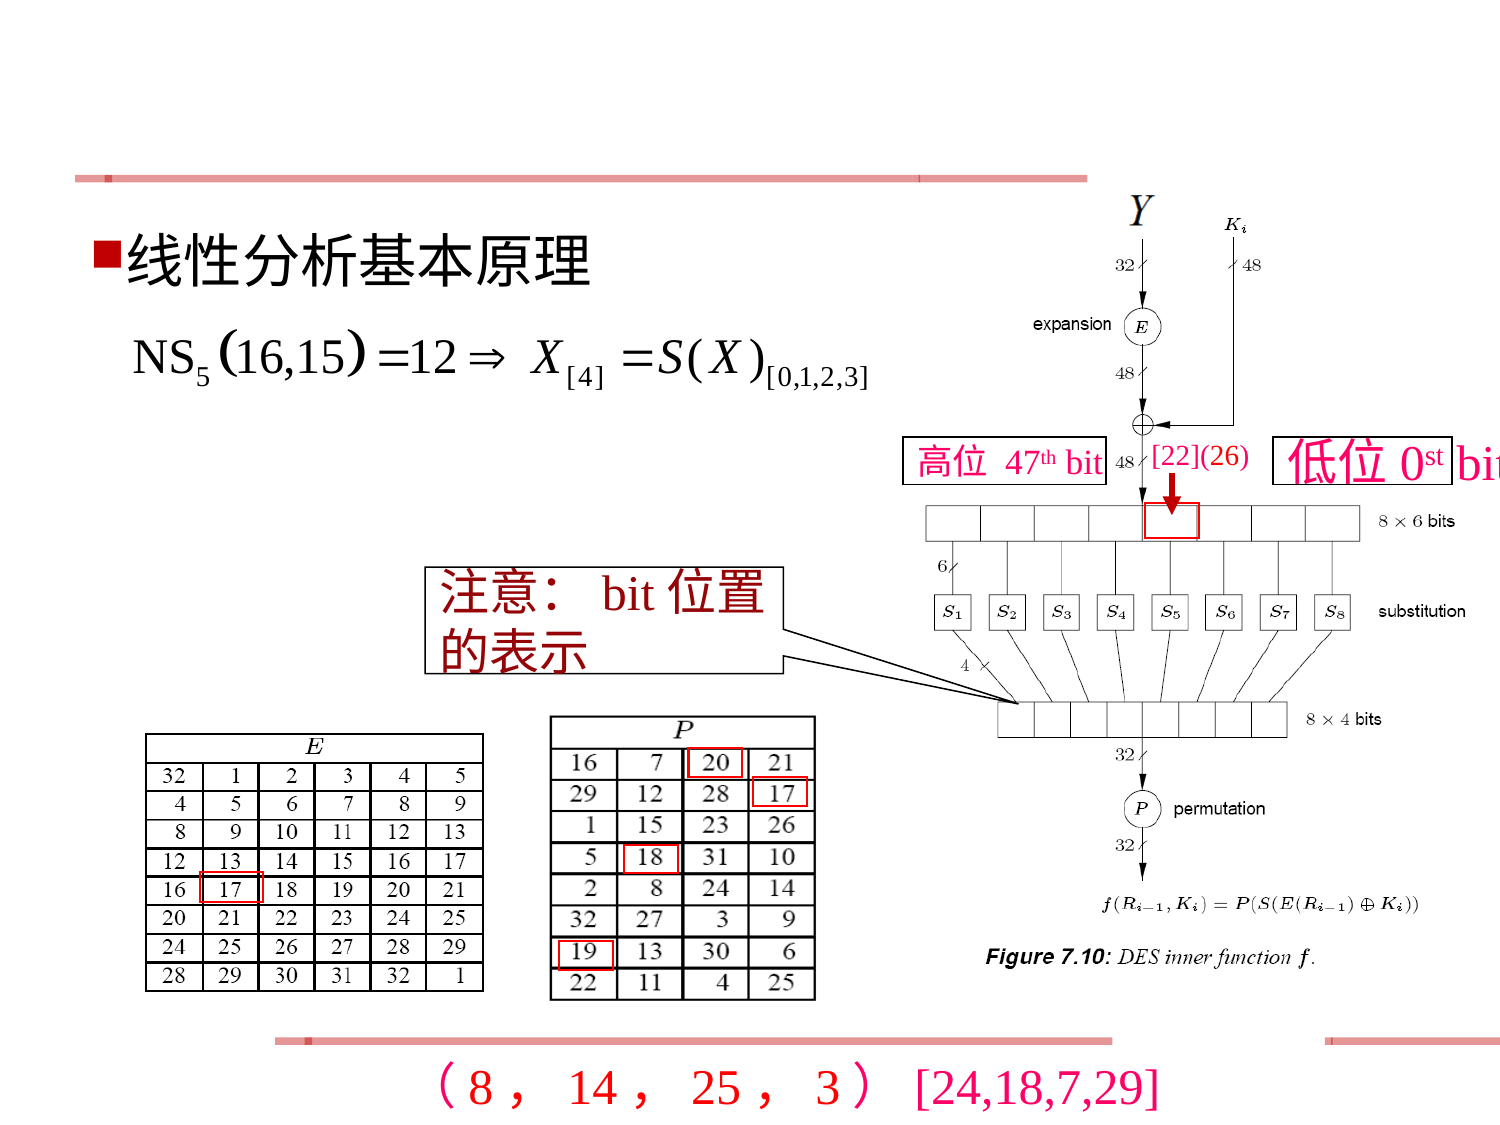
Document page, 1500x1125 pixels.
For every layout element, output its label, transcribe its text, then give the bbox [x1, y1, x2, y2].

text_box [124, 212, 1475, 1006]
text_box （8，14，25，3）[24,18,7,29] [391, 1046, 1176, 1125]
list 线性分析基本原理 [75, 224, 124, 973]
picture [1107, 184, 1176, 239]
